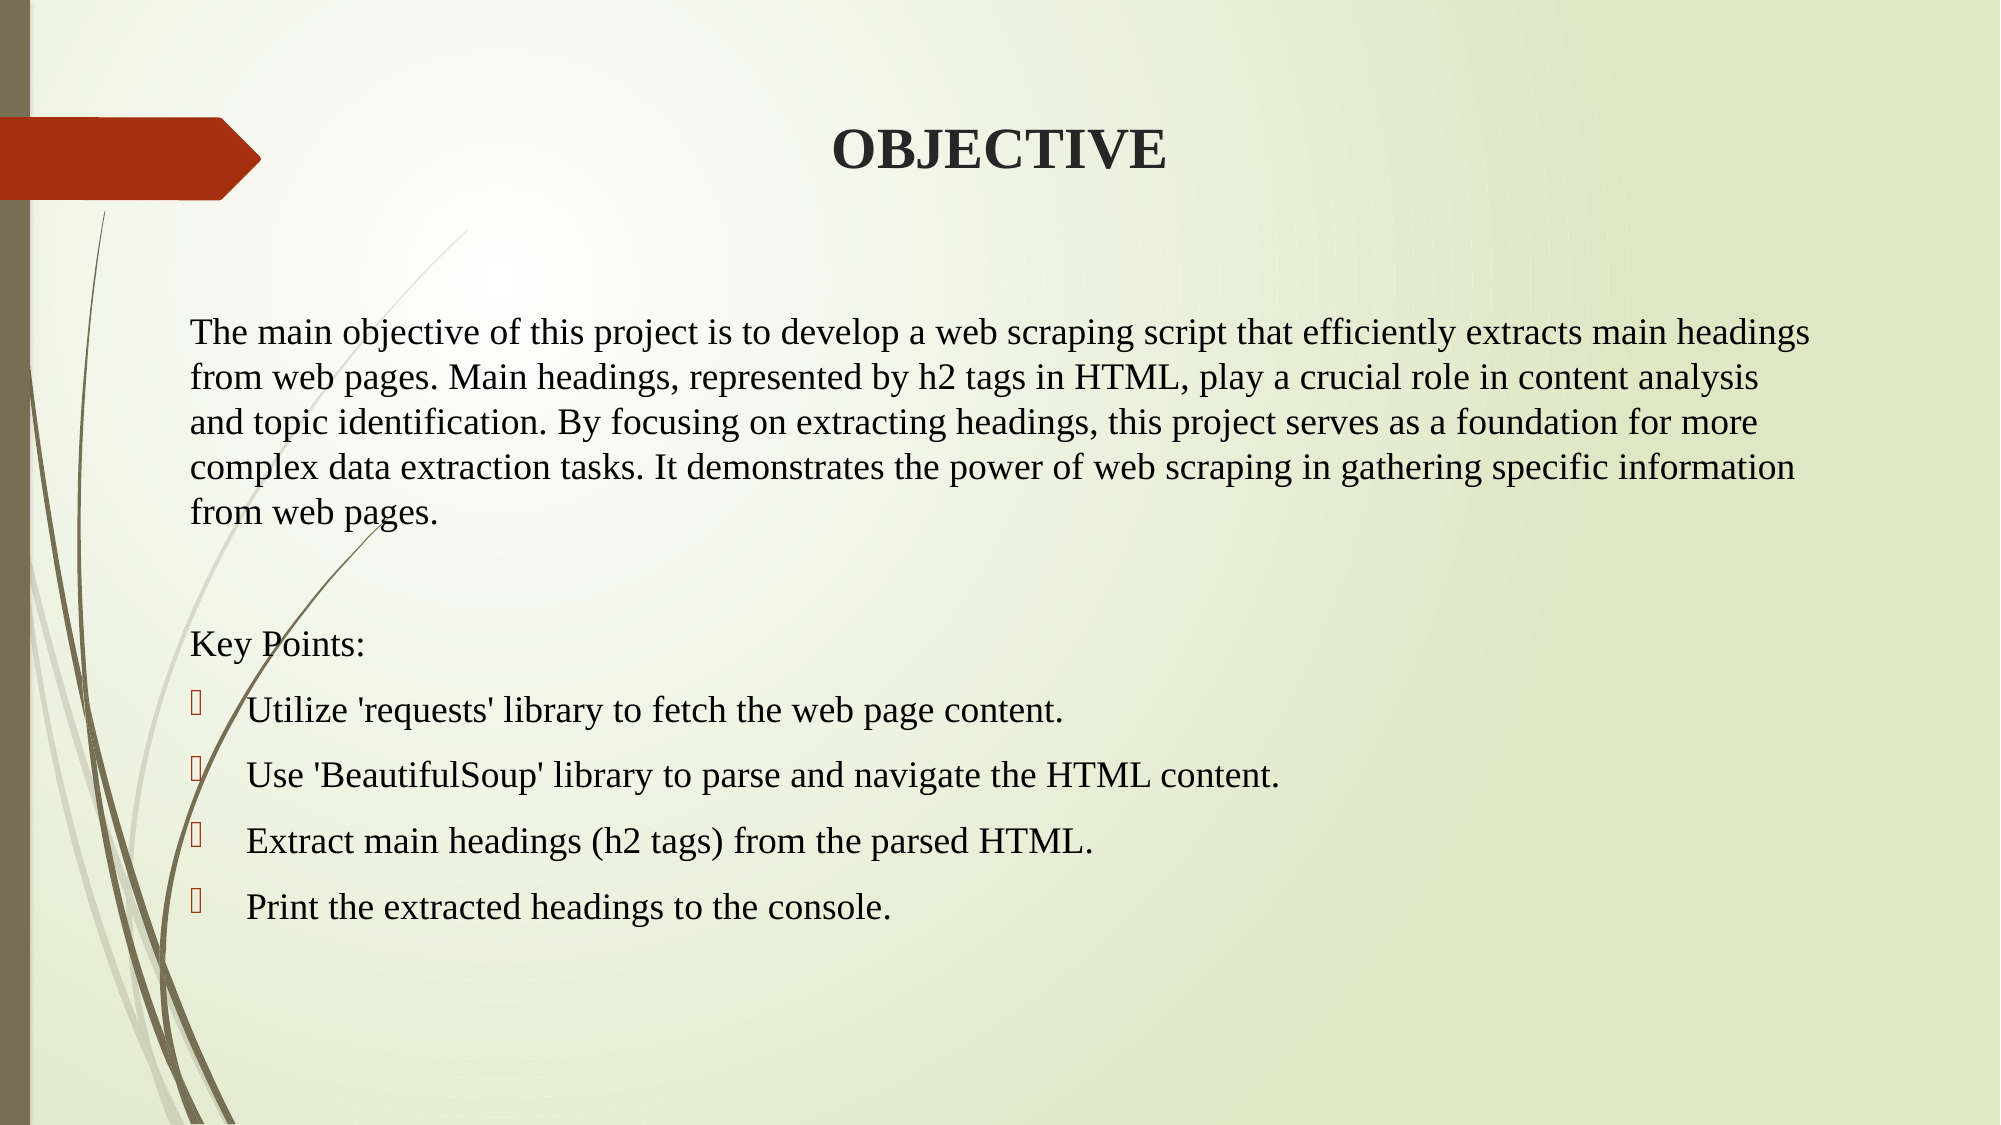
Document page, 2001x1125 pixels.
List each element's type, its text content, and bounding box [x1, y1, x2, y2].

title OBJECTIVE [0, 102, 2000, 313]
list The main objective of this project is to develop a web scraping script that efficiently extracts main headings from web pages. Main headings, represented by h2 tags in HTML, play a crucial role in content analysis and topic identification. By focusing on extracting headings, this project serves as a foundation for more complex data extraction tasks. It demonstrates the power of web scraping in gathering specific information from web pages. Key Points: Utilize 'requests' library to fetch the web page content. Use 'BeautifulSoup' library to parse and navigate the HTML content. Extract main headings (h2 tags) from the parsed HTML. Print the extracted headings to the console. [174, 299, 1828, 1014]
